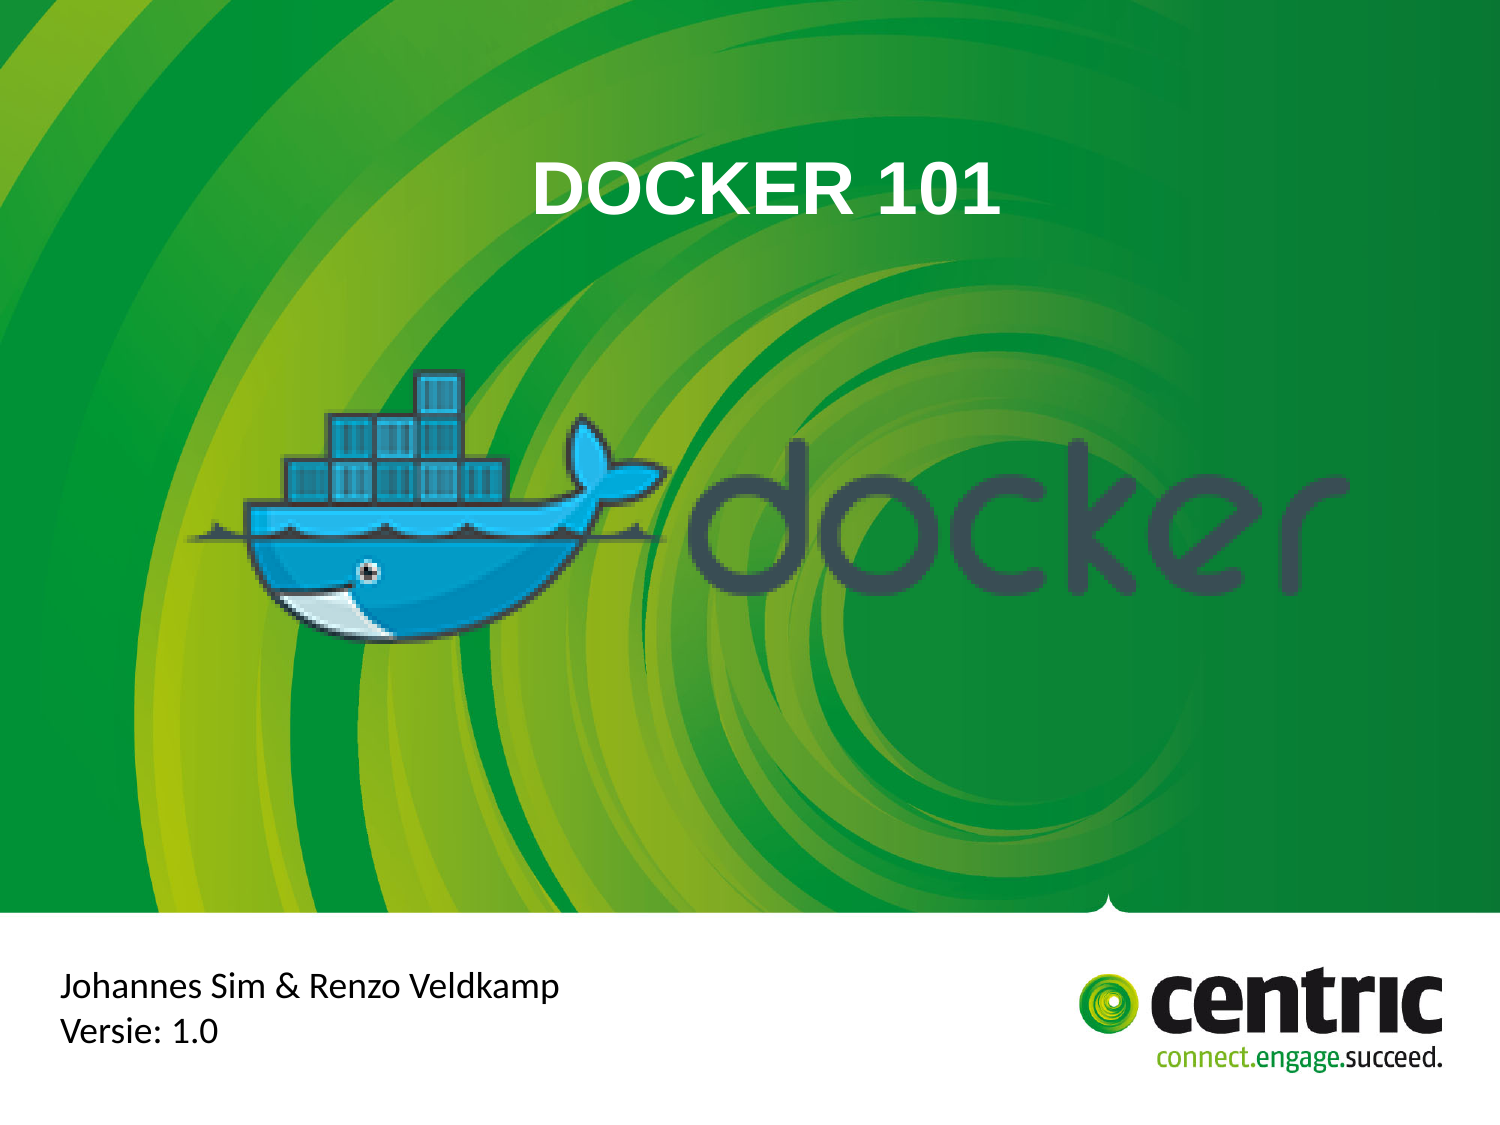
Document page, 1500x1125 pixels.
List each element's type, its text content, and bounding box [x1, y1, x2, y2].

title Docker 101 [100, 106, 1434, 625]
picture [0, 0, 1500, 1125]
text_box Johannes Sim & Renzo Veldkamp Versie: 1.0 [45, 953, 576, 1059]
